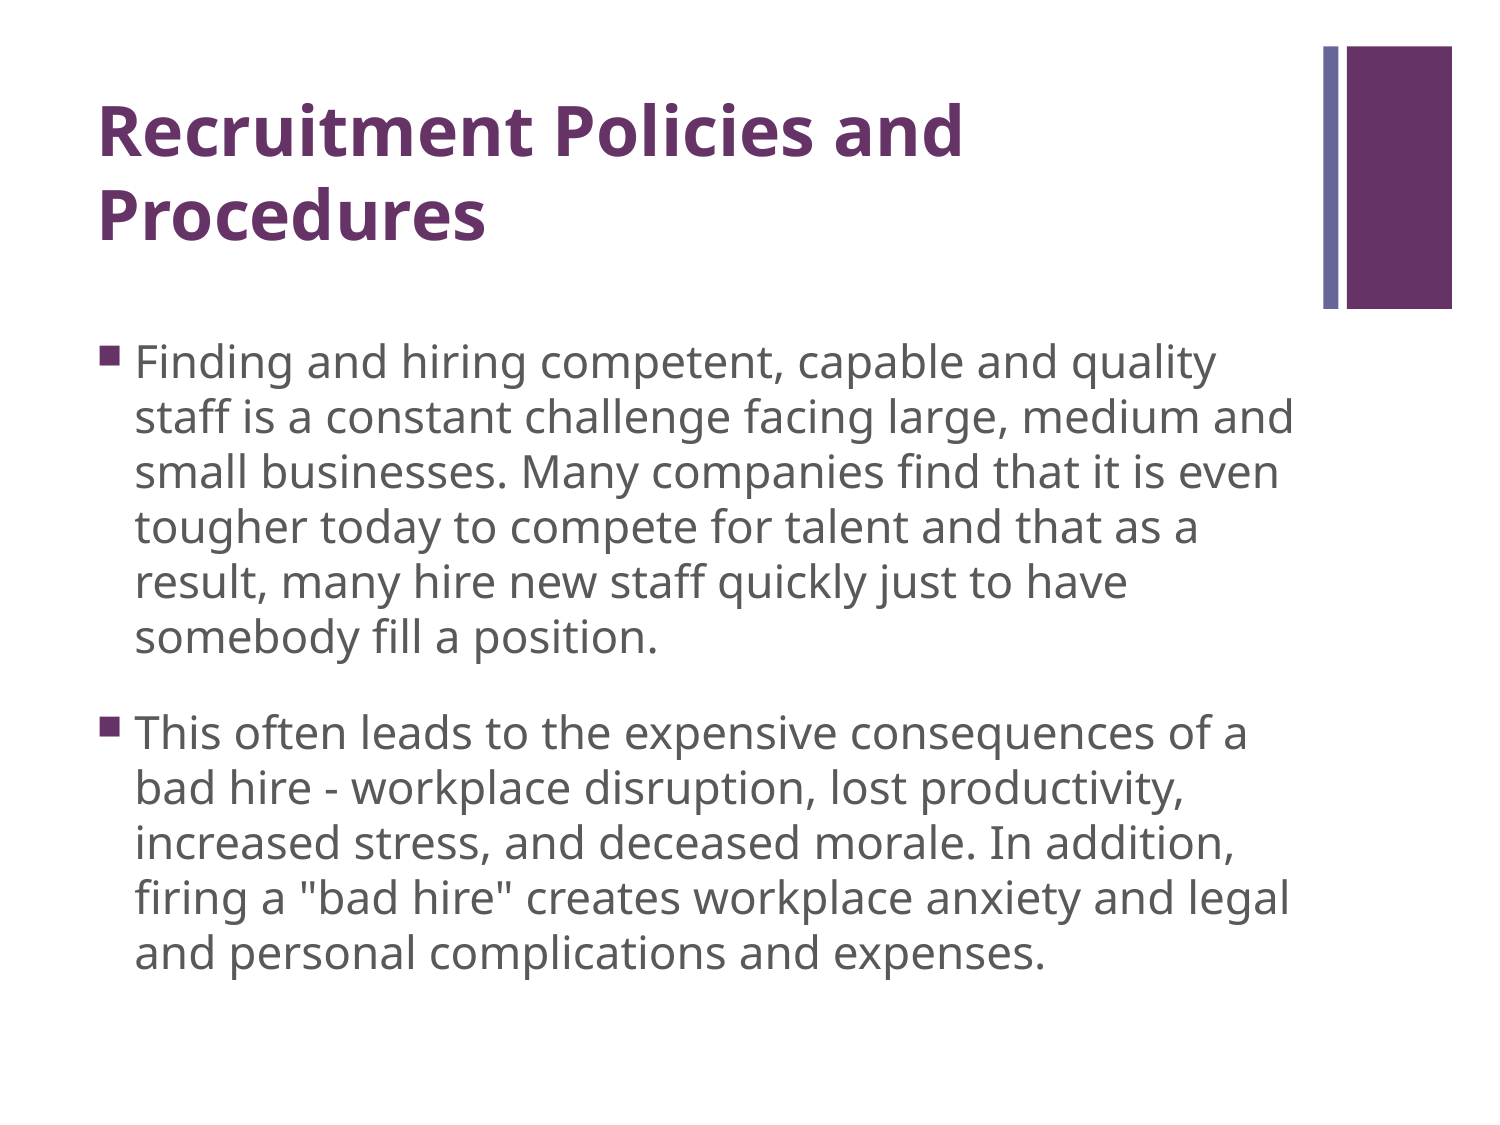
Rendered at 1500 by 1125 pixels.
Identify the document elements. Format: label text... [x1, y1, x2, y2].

list Finding and hiring competent, capable and quality staff is a constant challenge facing large, medium and small businesses. Many companies find that it is even tougher today to compete for talent and that as a result, many hire new staff quickly just to have somebody fill a position. This often leads to the expensive consequences of a bad hire - workplace disruption, lost productivity, increased stress, and deceased morale. In addition, firing a "bad hire" creates workplace anxiety and legal and personal complications and expenses. [81, 324, 1322, 1005]
title Recruitment Policies and Procedures [81, 79, 1322, 263]
